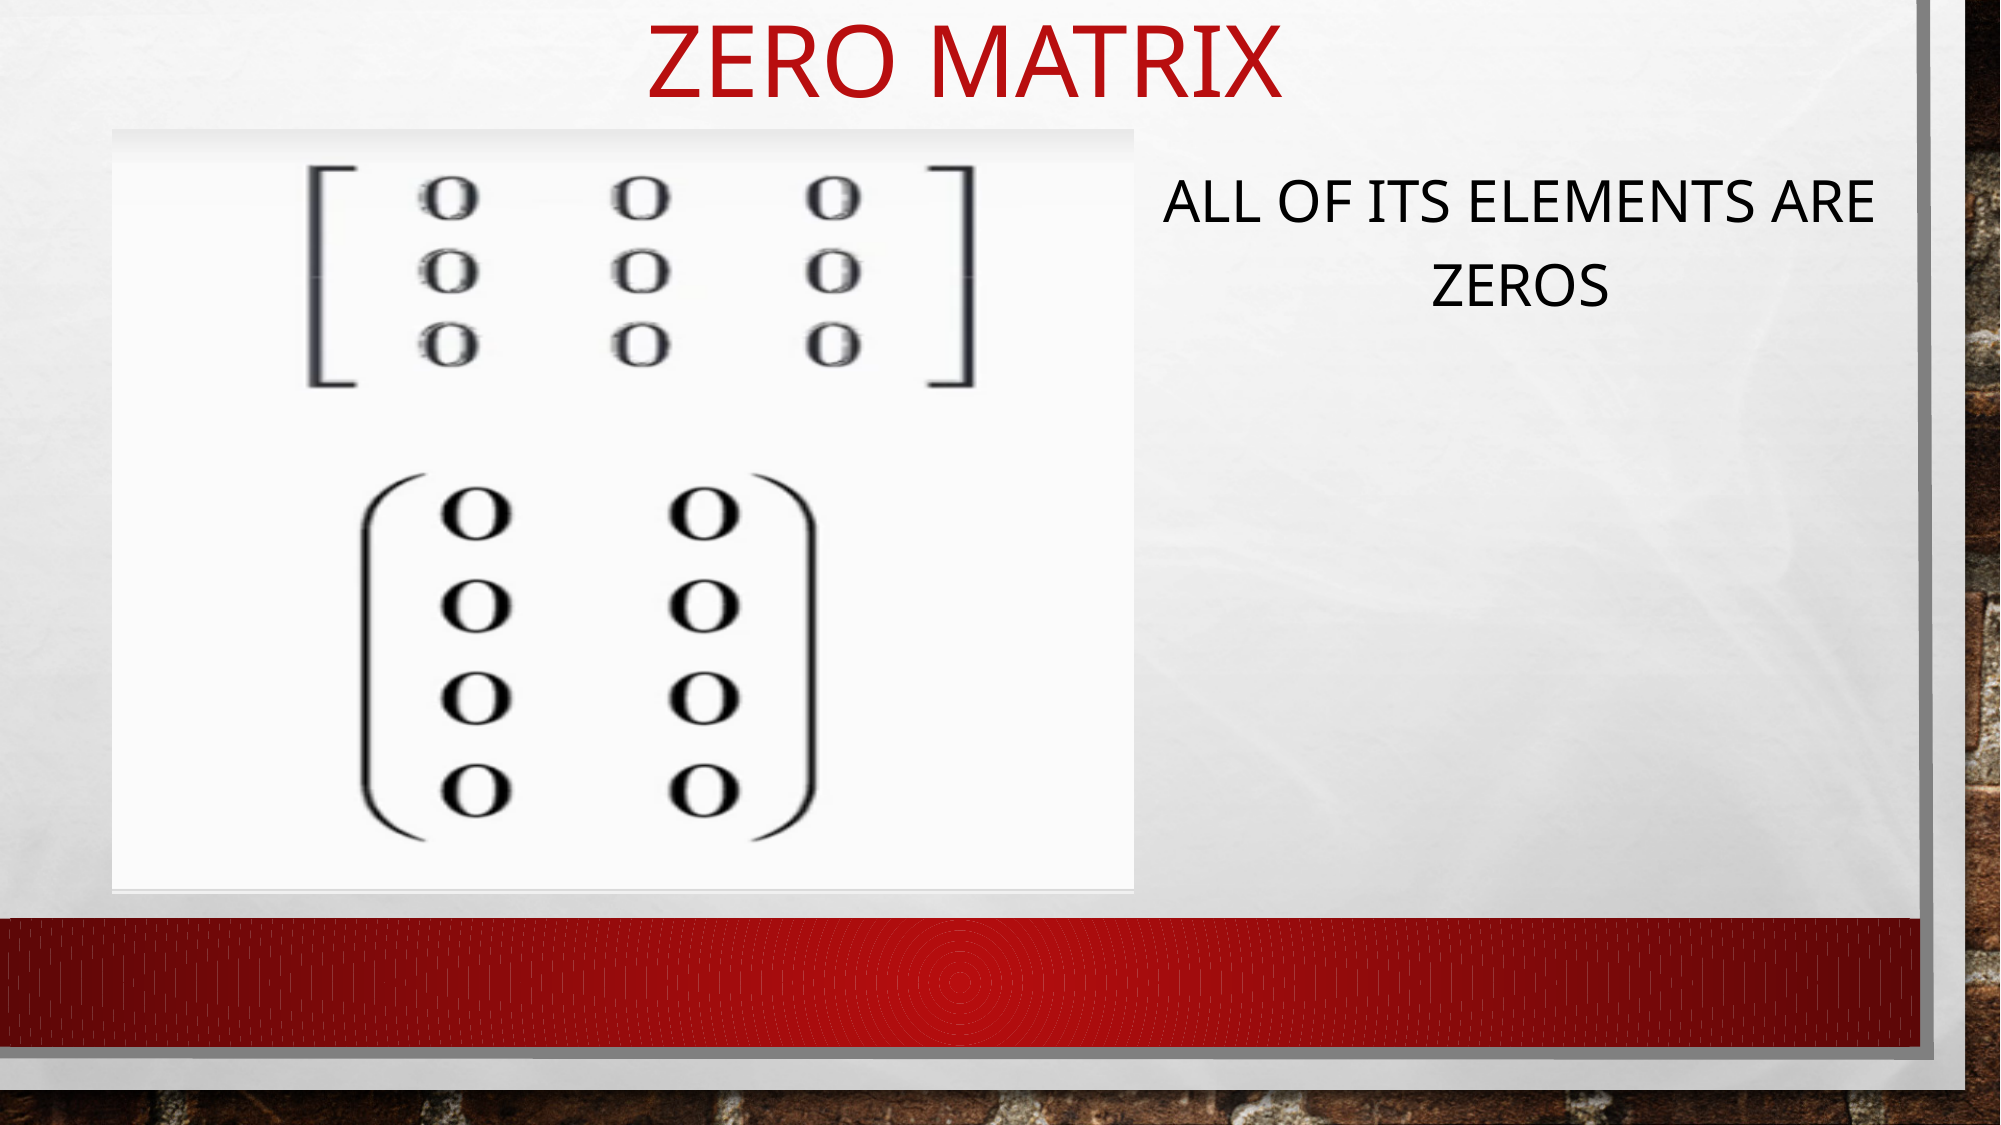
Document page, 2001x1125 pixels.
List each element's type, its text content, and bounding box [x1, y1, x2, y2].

title Zero Matrix [112, 0, 1818, 129]
list All of its elements are zeros [1134, 129, 1909, 339]
picture [0, 0, 2000, 1125]
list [112, 129, 1134, 894]
